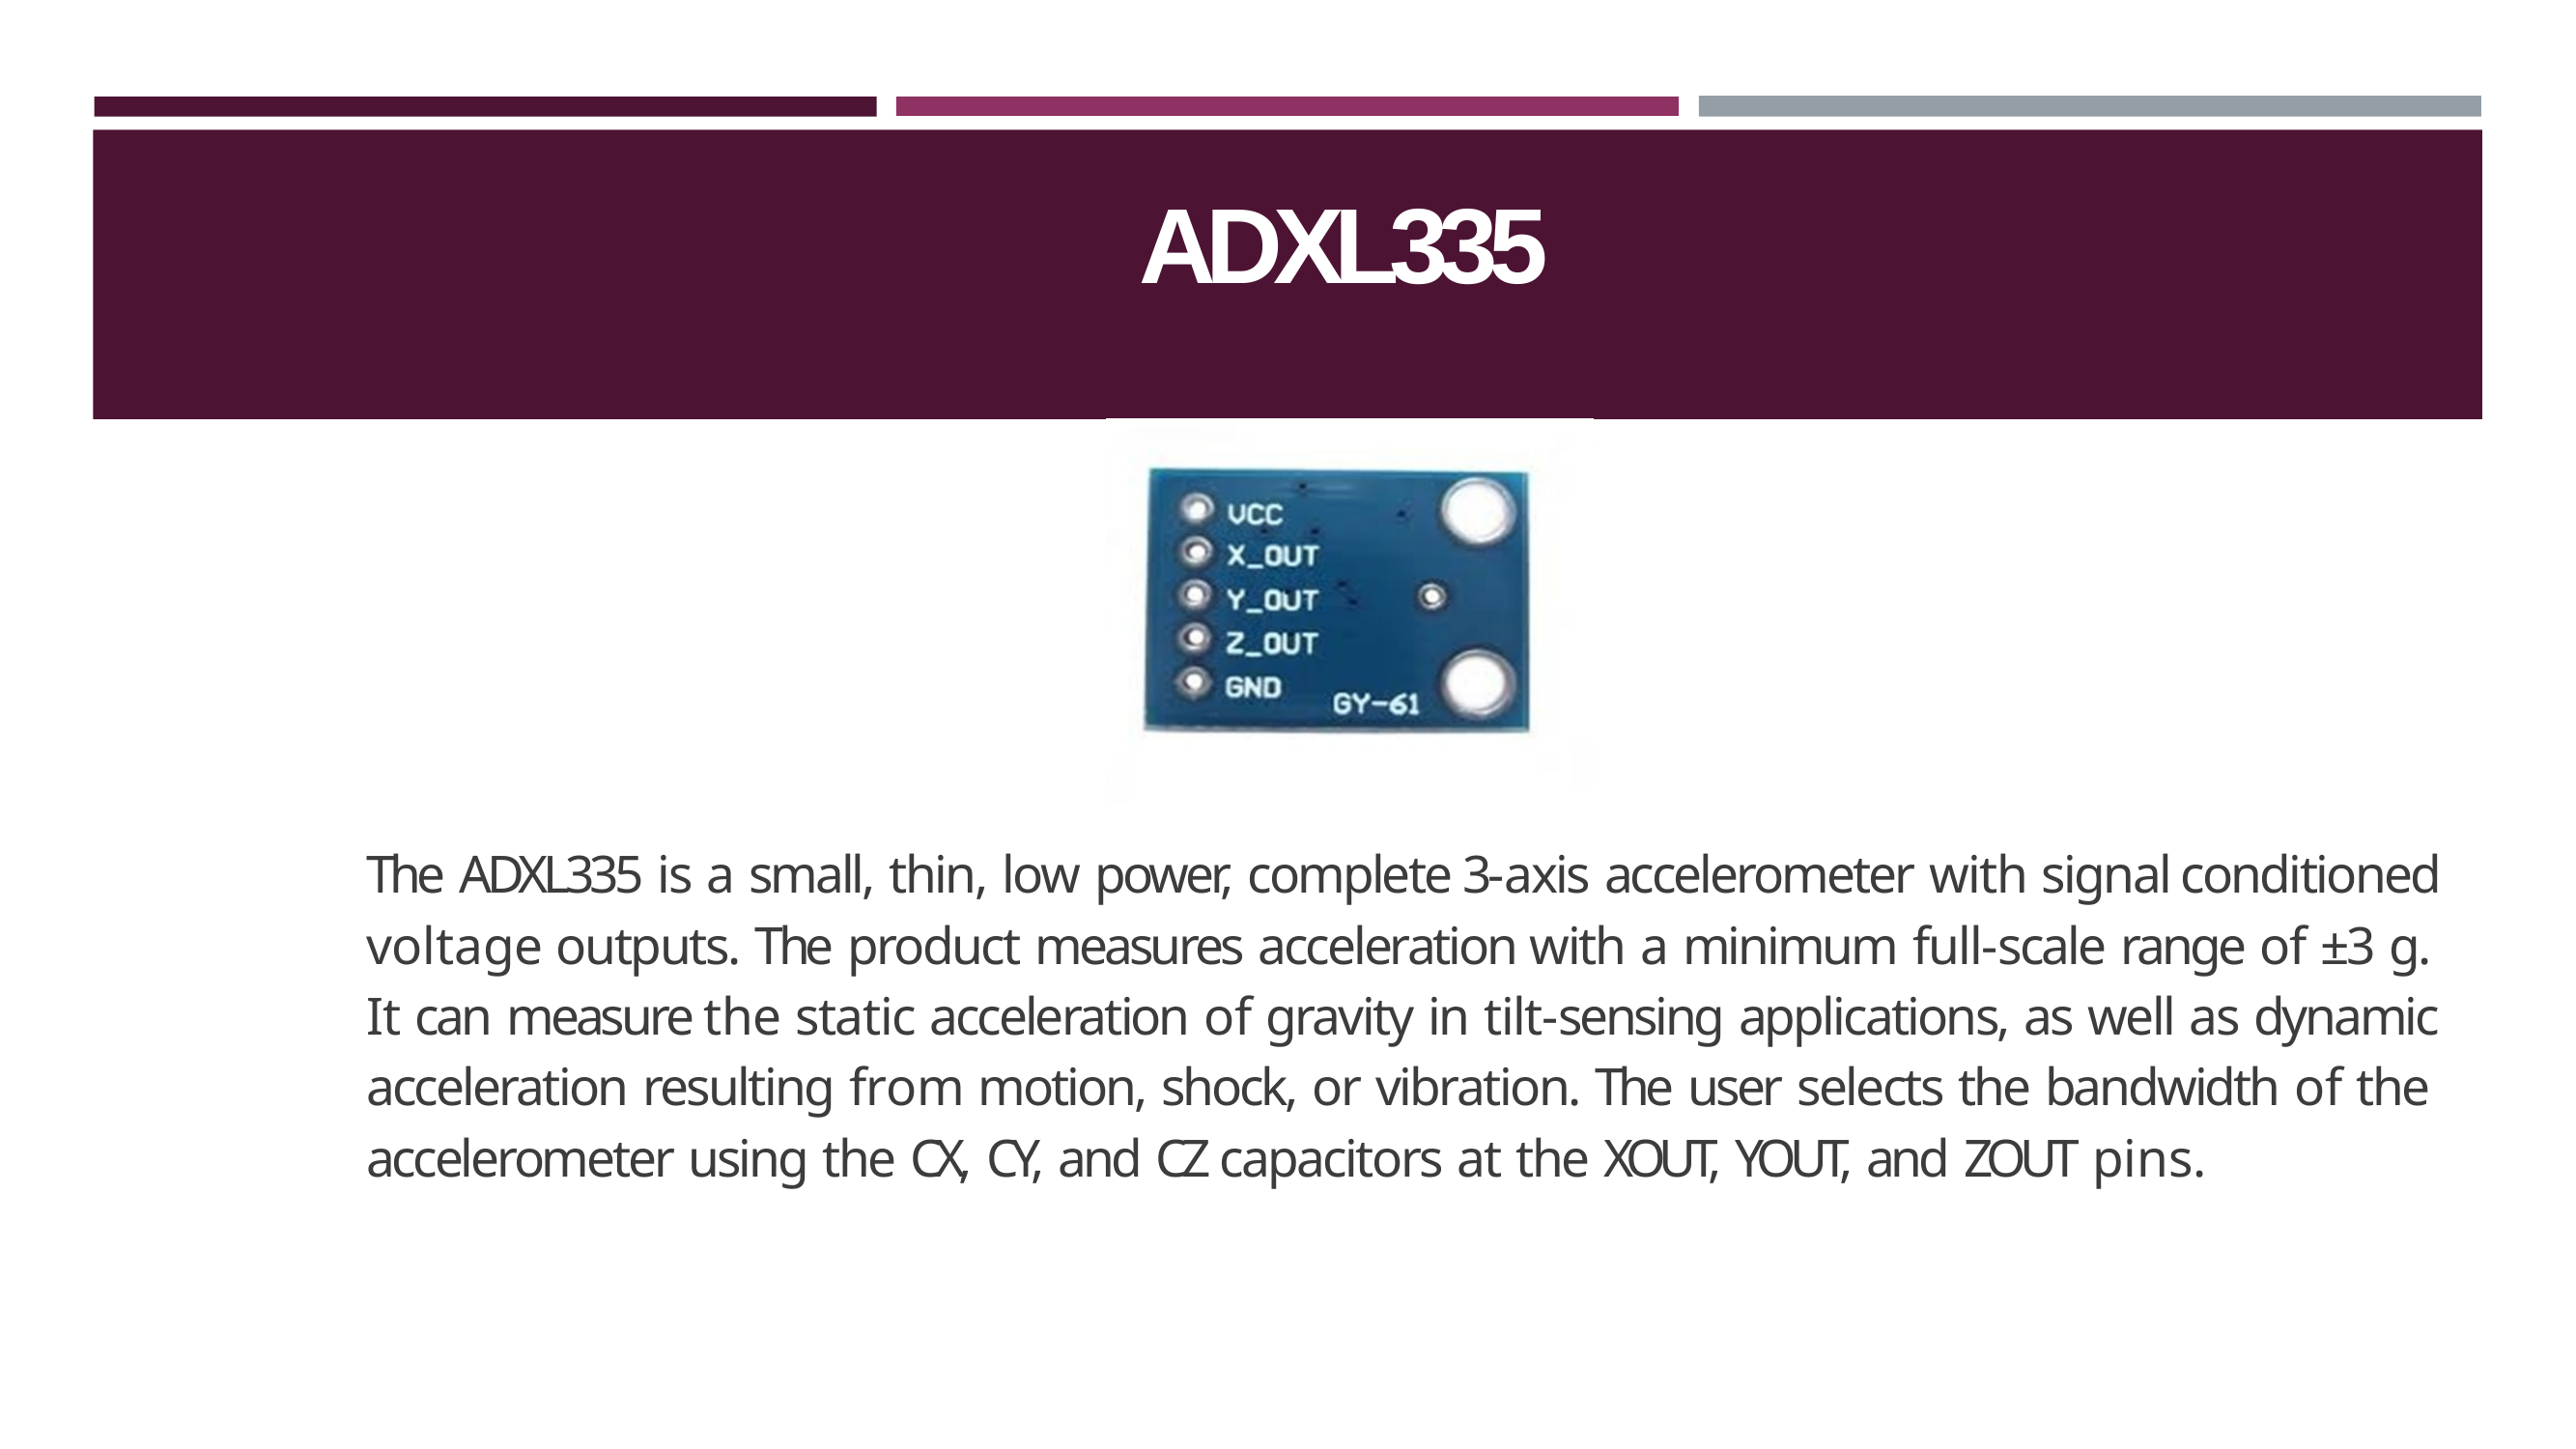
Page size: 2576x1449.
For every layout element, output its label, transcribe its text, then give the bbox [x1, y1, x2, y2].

title ADXL335 [93, 129, 2482, 419]
picture [1105, 418, 1595, 805]
text_box The ADXL335 is a small, thin, low power, complete 3-axis accelerometer with signal conditioned voltage outputs. The product measures acceleration with a minimum full-scale range of ±3 g. It can measure the static acceleration of gravity in tilt-sensing applications, as well as dynamic acceleration resulting from motion, shock, or vibration. The user selects the bandwidth of the accelerometer using the CX, CY, and CZ capacitors at the XOUT, YOUT, and ZOUT pins. [364, 829, 2457, 1187]
